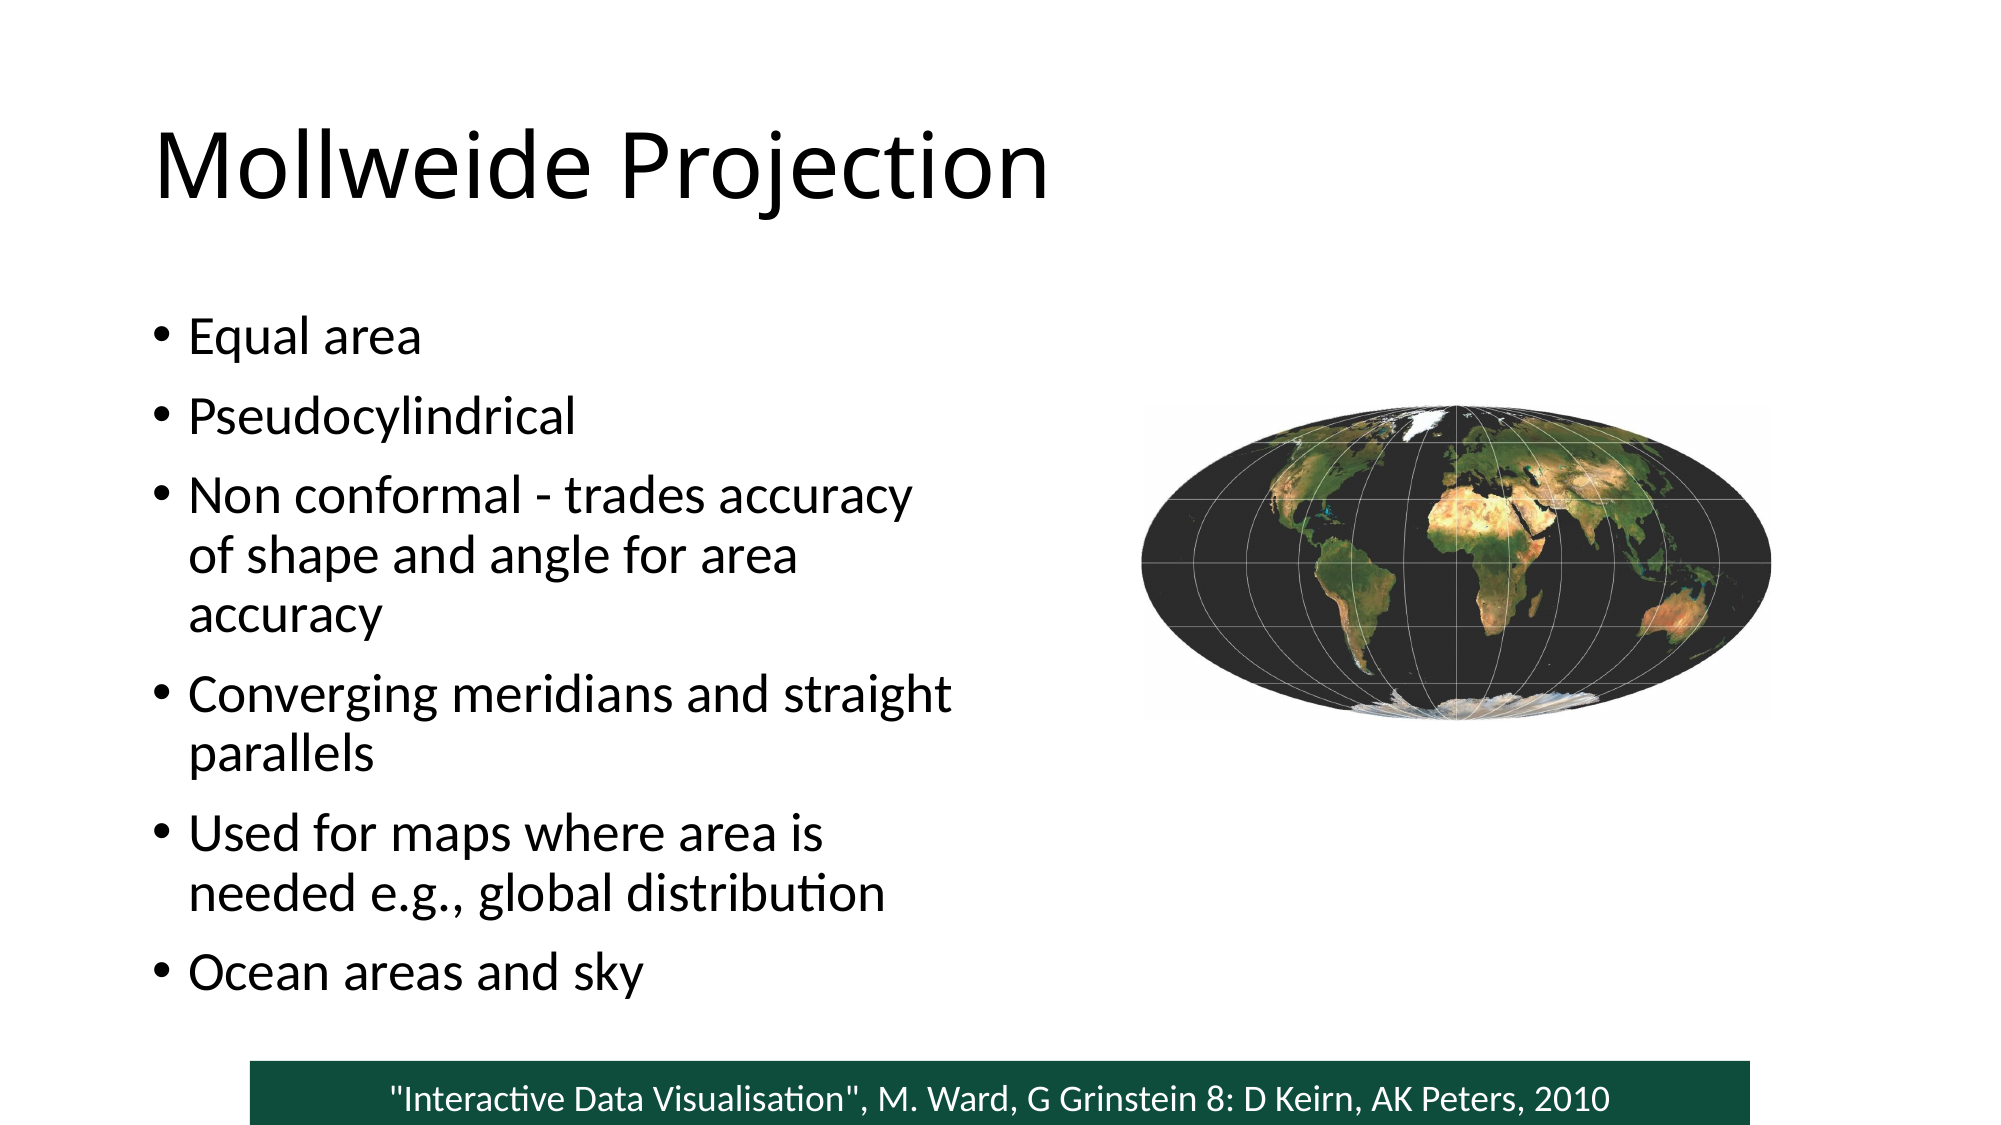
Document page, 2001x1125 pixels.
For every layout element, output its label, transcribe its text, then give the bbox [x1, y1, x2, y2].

text_box [1141, 404, 1772, 721]
title Mollweide Projection [137, 59, 1863, 278]
text_box [249, 1060, 1750, 1066]
list Equal area Pseudocylindrical Non conformal - trades accuracy of shape and angle for area accuracy Converging meridians and straight parallels Used for maps where area is needed e.g., global distribution Ocean areas and sky [137, 299, 988, 1014]
text_box "Interactive Data Visualisation", M. Ward, G Grinstein 8: D Keirn, AK Peters, 2010 [249, 1066, 1750, 1125]
